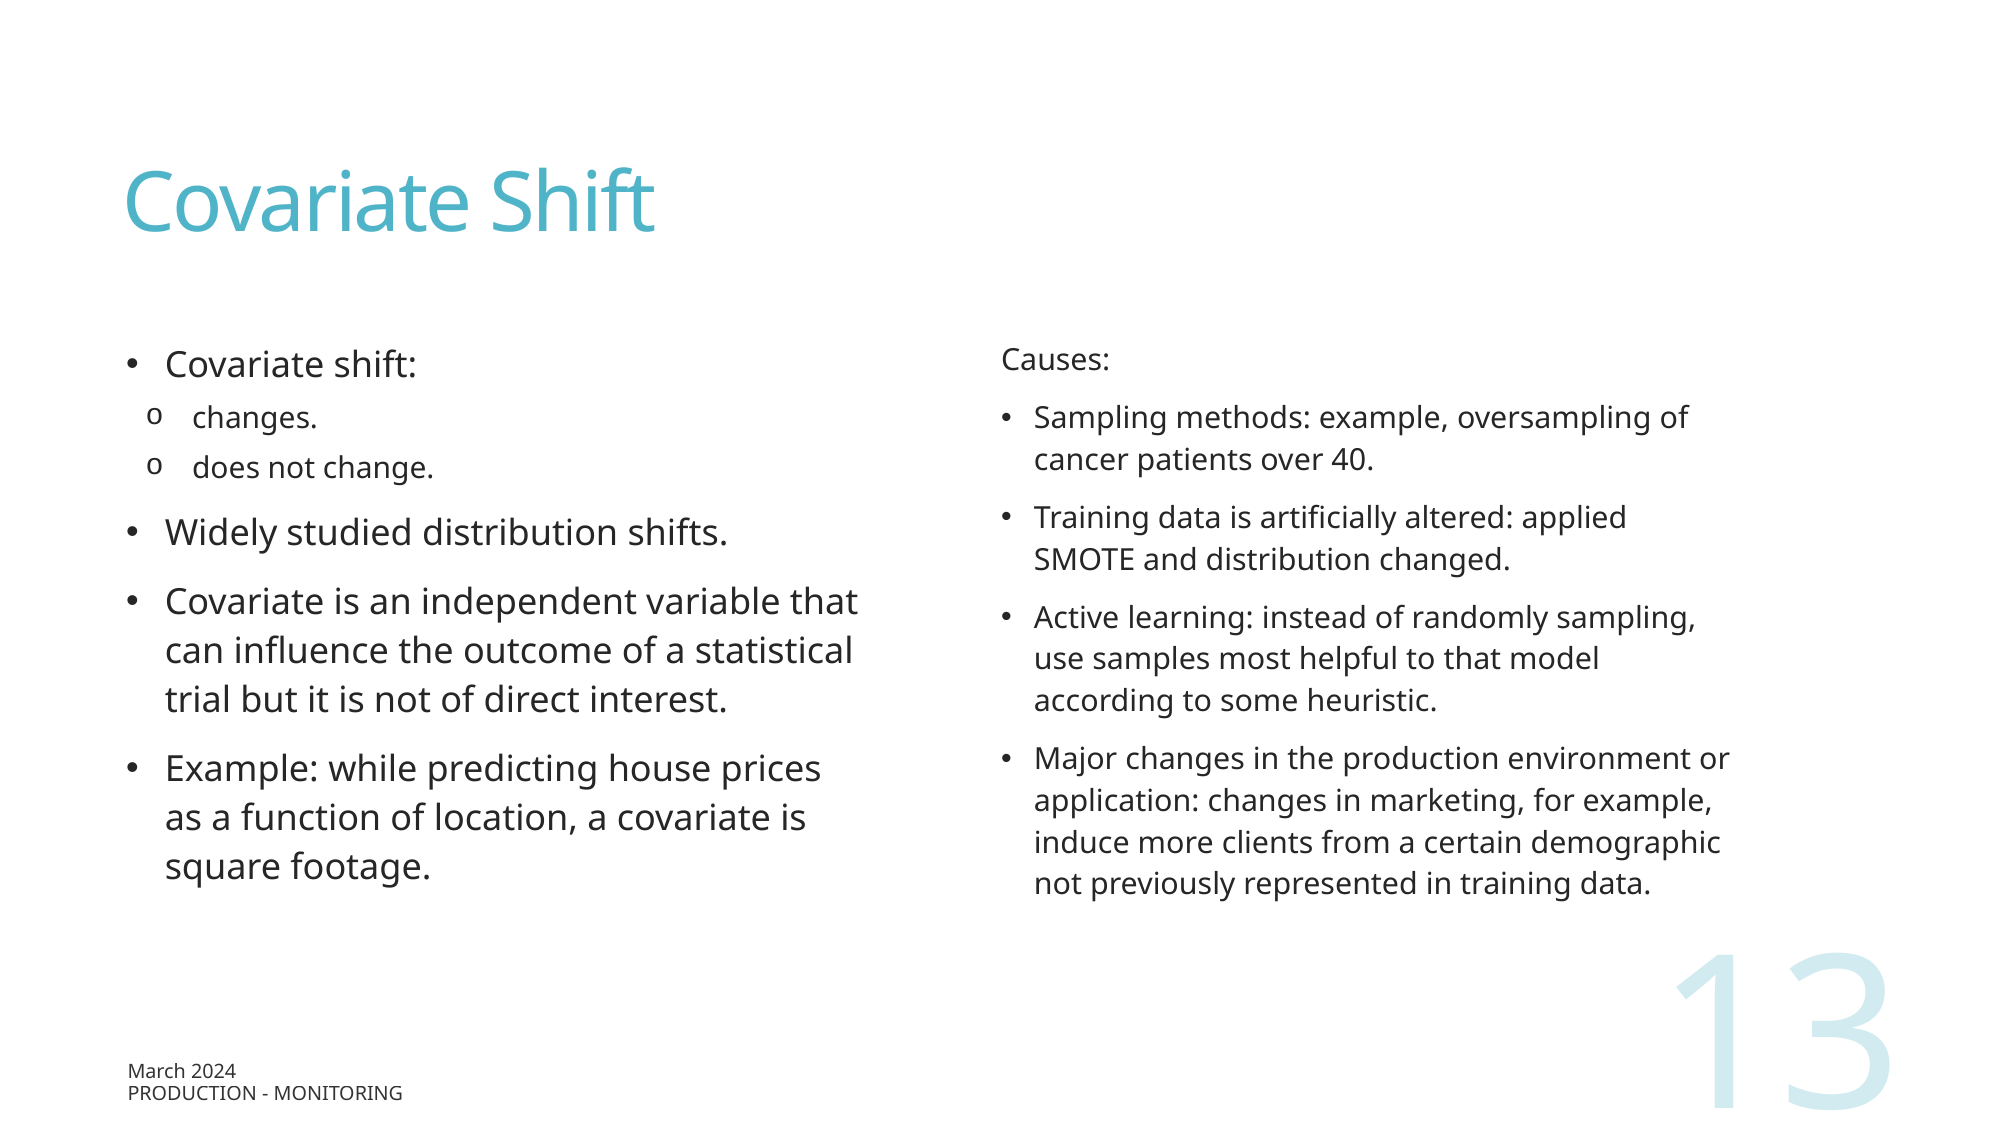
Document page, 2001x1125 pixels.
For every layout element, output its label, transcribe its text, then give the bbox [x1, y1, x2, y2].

title Covariate Shift [107, 81, 1875, 330]
footer Production - Monitoring [112, 1075, 938, 1113]
list Causes: Sampling methods: example, oversampling of cancer patients over 40. Training data is artificially altered: applied SMOTE and distribution changed. Active learning: instead of randomly sampling, use samples most helpful to that model according to some heuristic. Major changes in the production environment or application: changes in marketing, for example, induce more clients from a certain demographic not previously represented in training data. [986, 327, 1752, 946]
slide_number 13 [1437, 963, 1918, 1125]
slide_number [112, 1051, 788, 1075]
